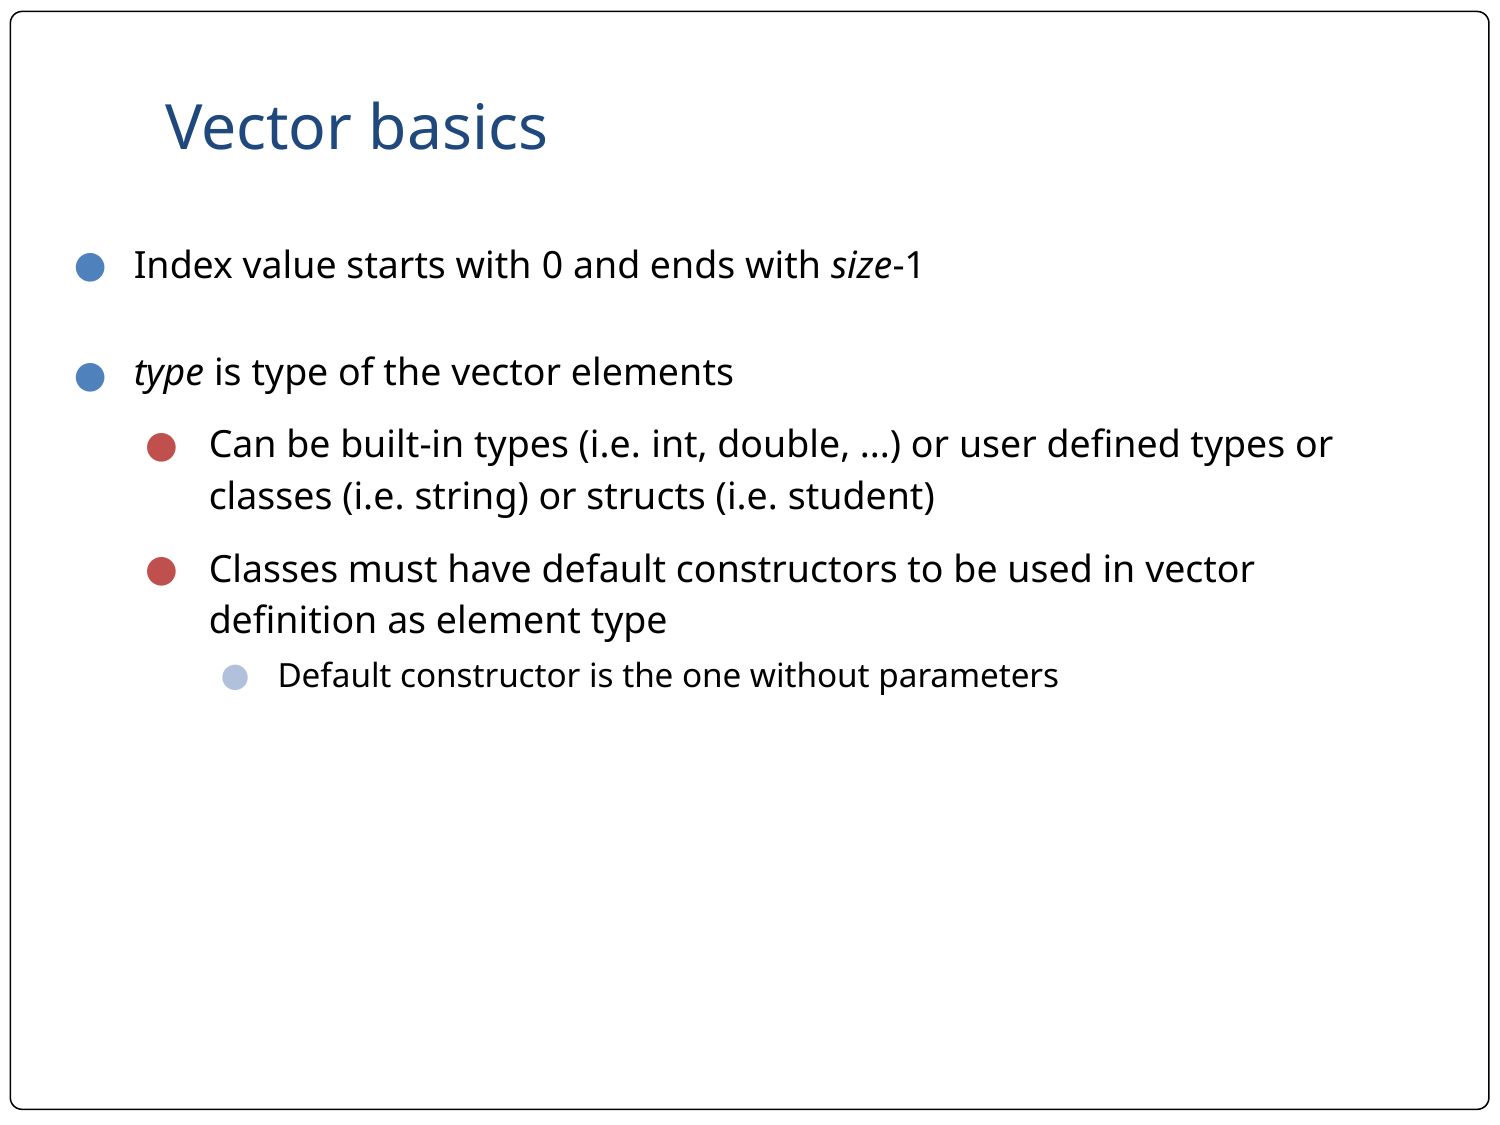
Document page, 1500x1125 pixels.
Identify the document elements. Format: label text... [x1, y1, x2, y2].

list Index value starts with 0 and ends with size-1 type is type of the vector elements Can be built-in types (i.e. int, double, ...) or user defined types or classes (i.e. string) or structs (i.e. student) Classes must have default constructors to be used in vector definition as element type Default constructor is the one without parameters [56, 226, 1418, 723]
title Vector basics [150, 57, 1425, 178]
